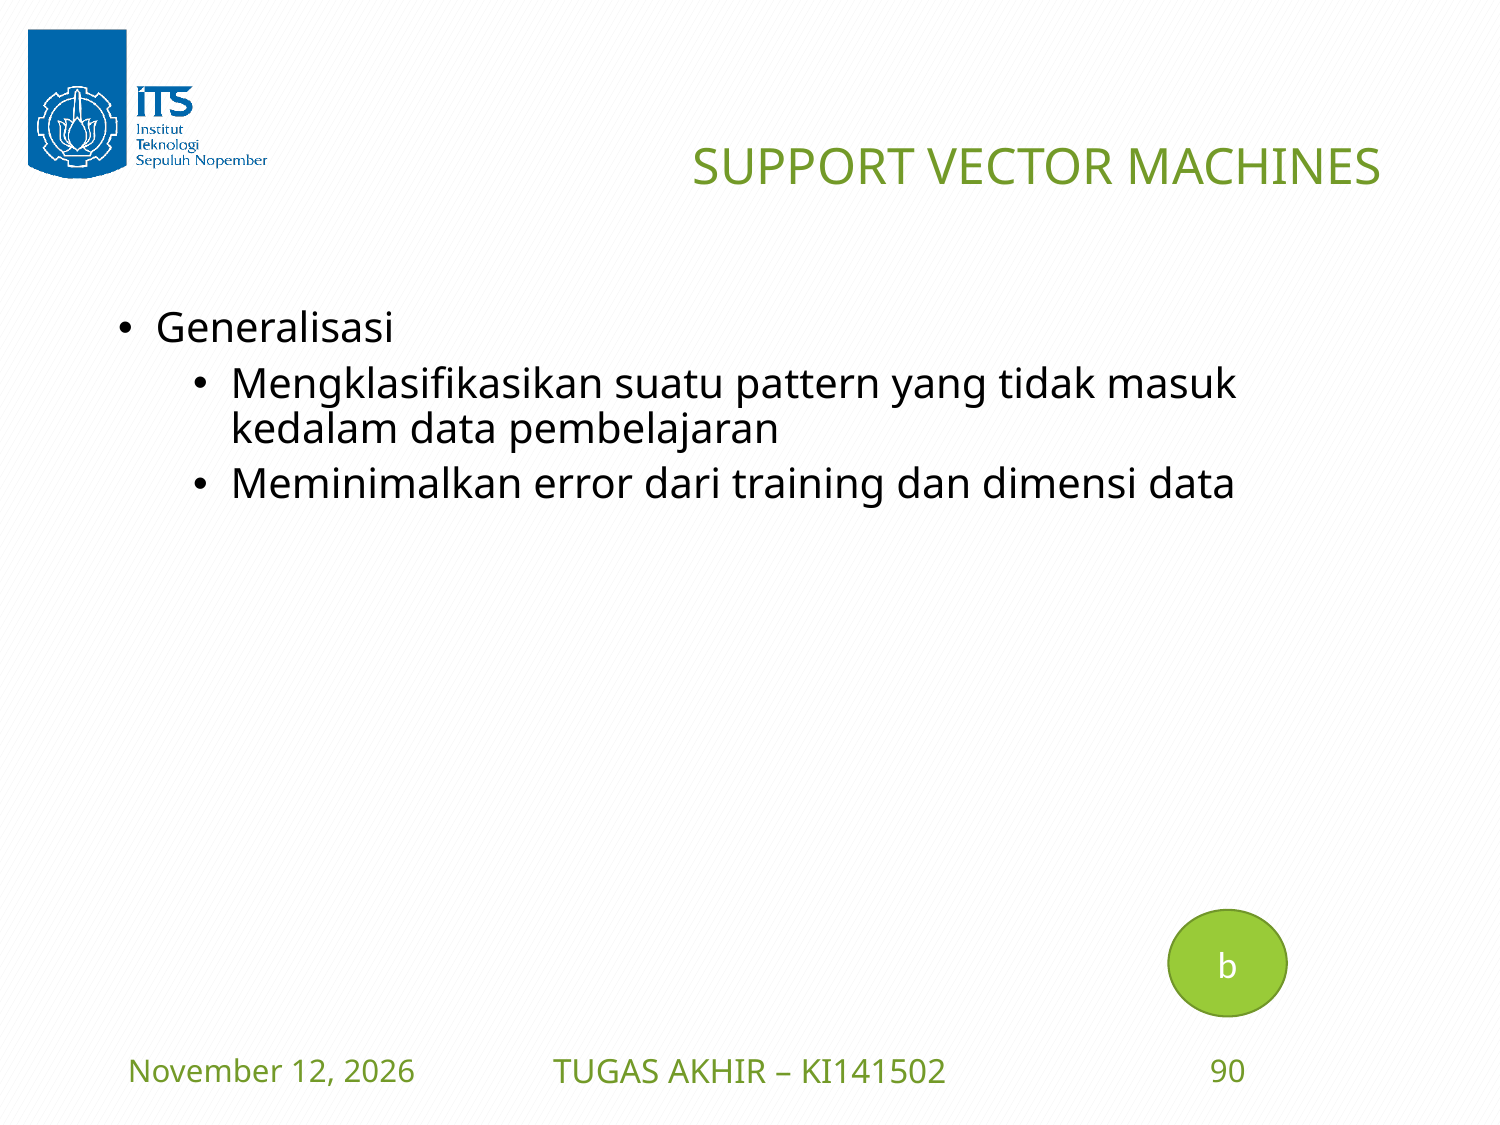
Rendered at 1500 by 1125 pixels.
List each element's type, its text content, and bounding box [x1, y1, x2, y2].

text_box b [1167, 908, 1288, 1018]
list Generalisasi Mengklasifikasikan suatu pattern yang tidak masuk kedalam data pembelajaran Meminimalkan error dari training dan dimensi data [103, 299, 1397, 1014]
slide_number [103, 1042, 441, 1103]
picture [19, 21, 274, 187]
footer TUGAS AKHIR – KI141502 [496, 1042, 1004, 1103]
title SUPPORT VECTOR MACHINES [103, 59, 1397, 278]
slide_number 90 [1059, 1042, 1397, 1103]
